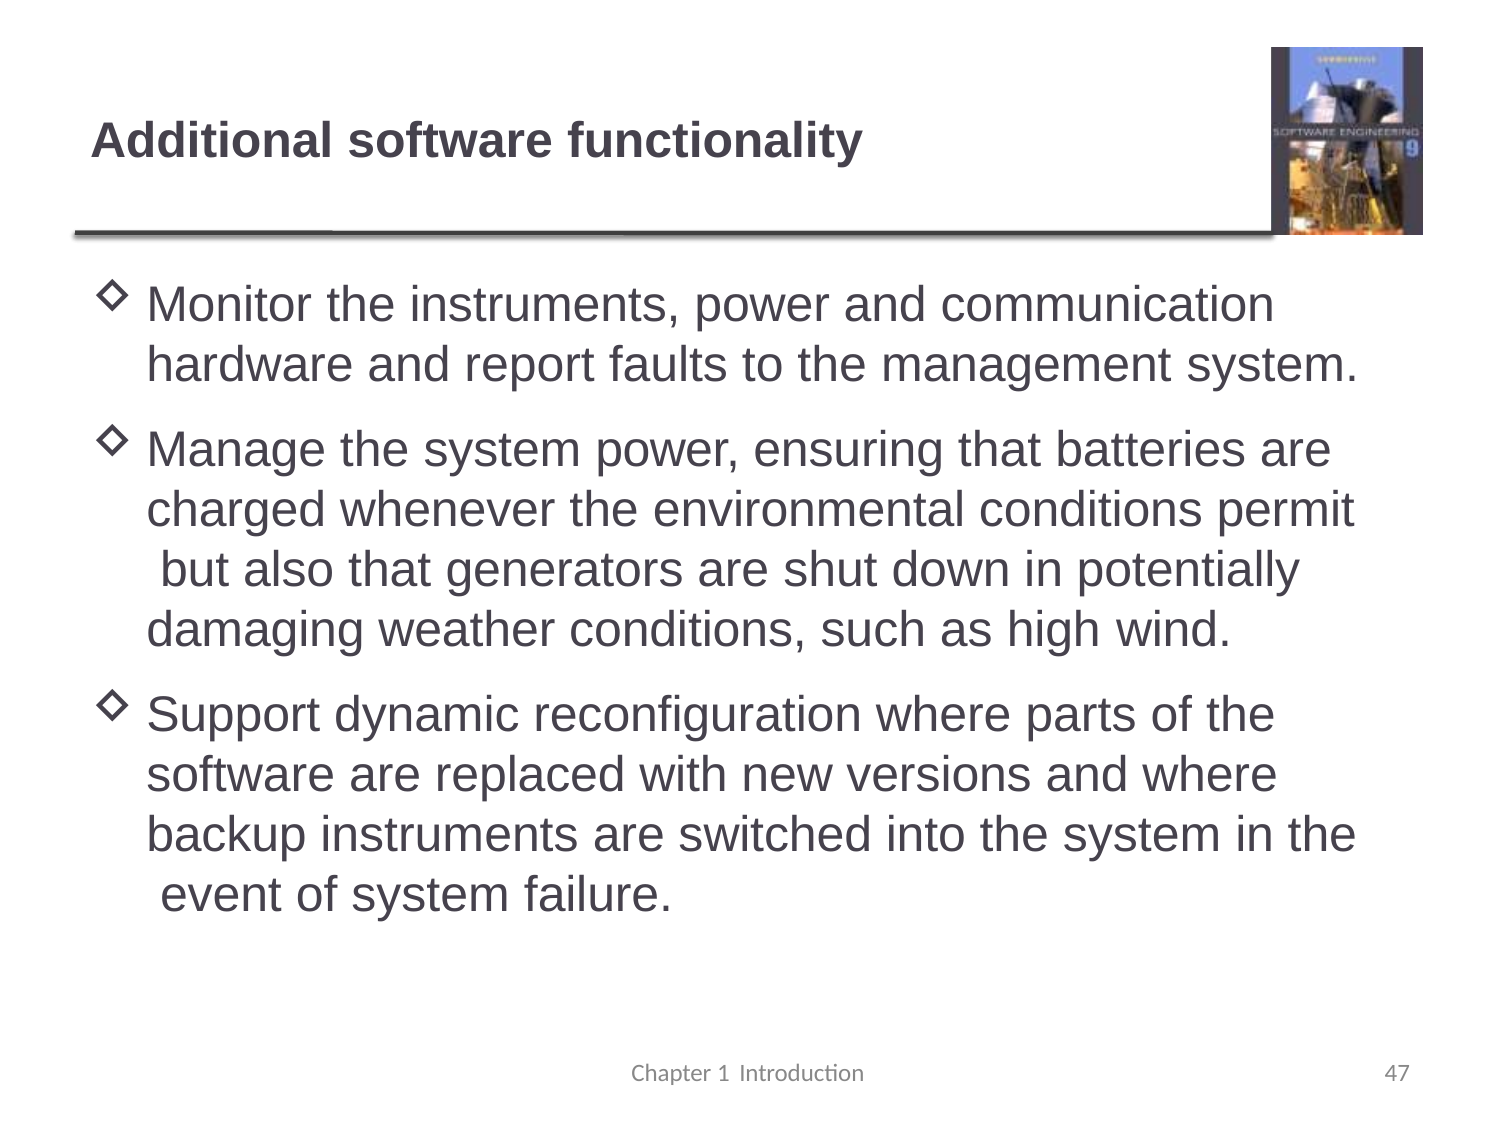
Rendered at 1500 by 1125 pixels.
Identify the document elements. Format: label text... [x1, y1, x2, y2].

text_box Additional software functionality Monitor the instruments, power and communication hardware and report faults to the management system. Manage the system power, ensuring that batteries are charged whenever the environmental conditions permit but also that generators are shut down in potentially damaging weather conditions, such as high wind. Support dynamic reconfiguration where parts of the software are replaced with new versions and where backup instruments are switched into the system in the event of system failure. [87, 105, 1364, 922]
text_box Chapter 1 Introduction [629, 1060, 871, 1087]
slide_number 47 [1380, 1060, 1415, 1125]
picture [67, 227, 87, 246]
picture [1271, 47, 1423, 235]
